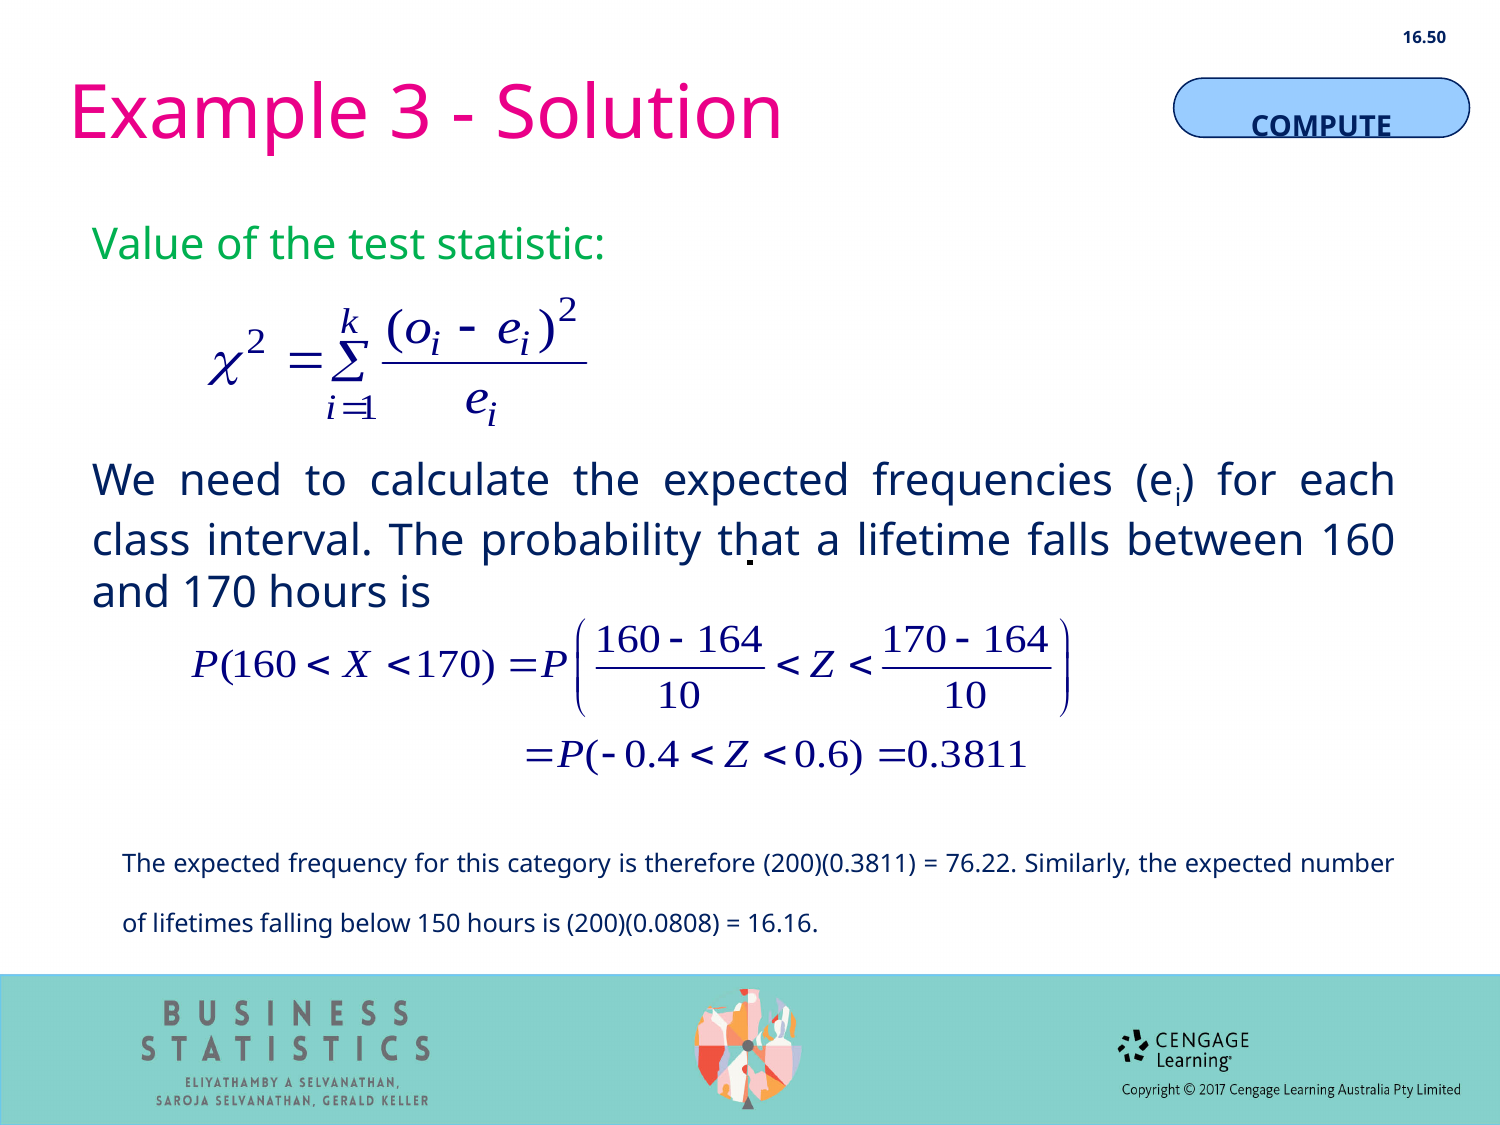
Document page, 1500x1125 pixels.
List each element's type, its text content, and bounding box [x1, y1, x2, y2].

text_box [182, 609, 1081, 788]
text_box COMPUTE [1173, 78, 1470, 138]
title Example 3 - Solution [53, 54, 1329, 164]
list Value of the test statistic: We need to calculate the expected frequencies (ei) for each class interval. The probability that a lifetime falls between 160 and 170 hours is [76, 208, 1412, 622]
text_box 16.50 [1387, 0, 1500, 60]
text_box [198, 281, 597, 439]
text_box The expected frequency for this category is therefore (200)(0.3811) = 76.22. Similarly, the expected number of lifetimes falling below 150 hours is (200)(0.0808) = 16.16. [107, 810, 1412, 1125]
picture [0, 0, 1500, 1125]
